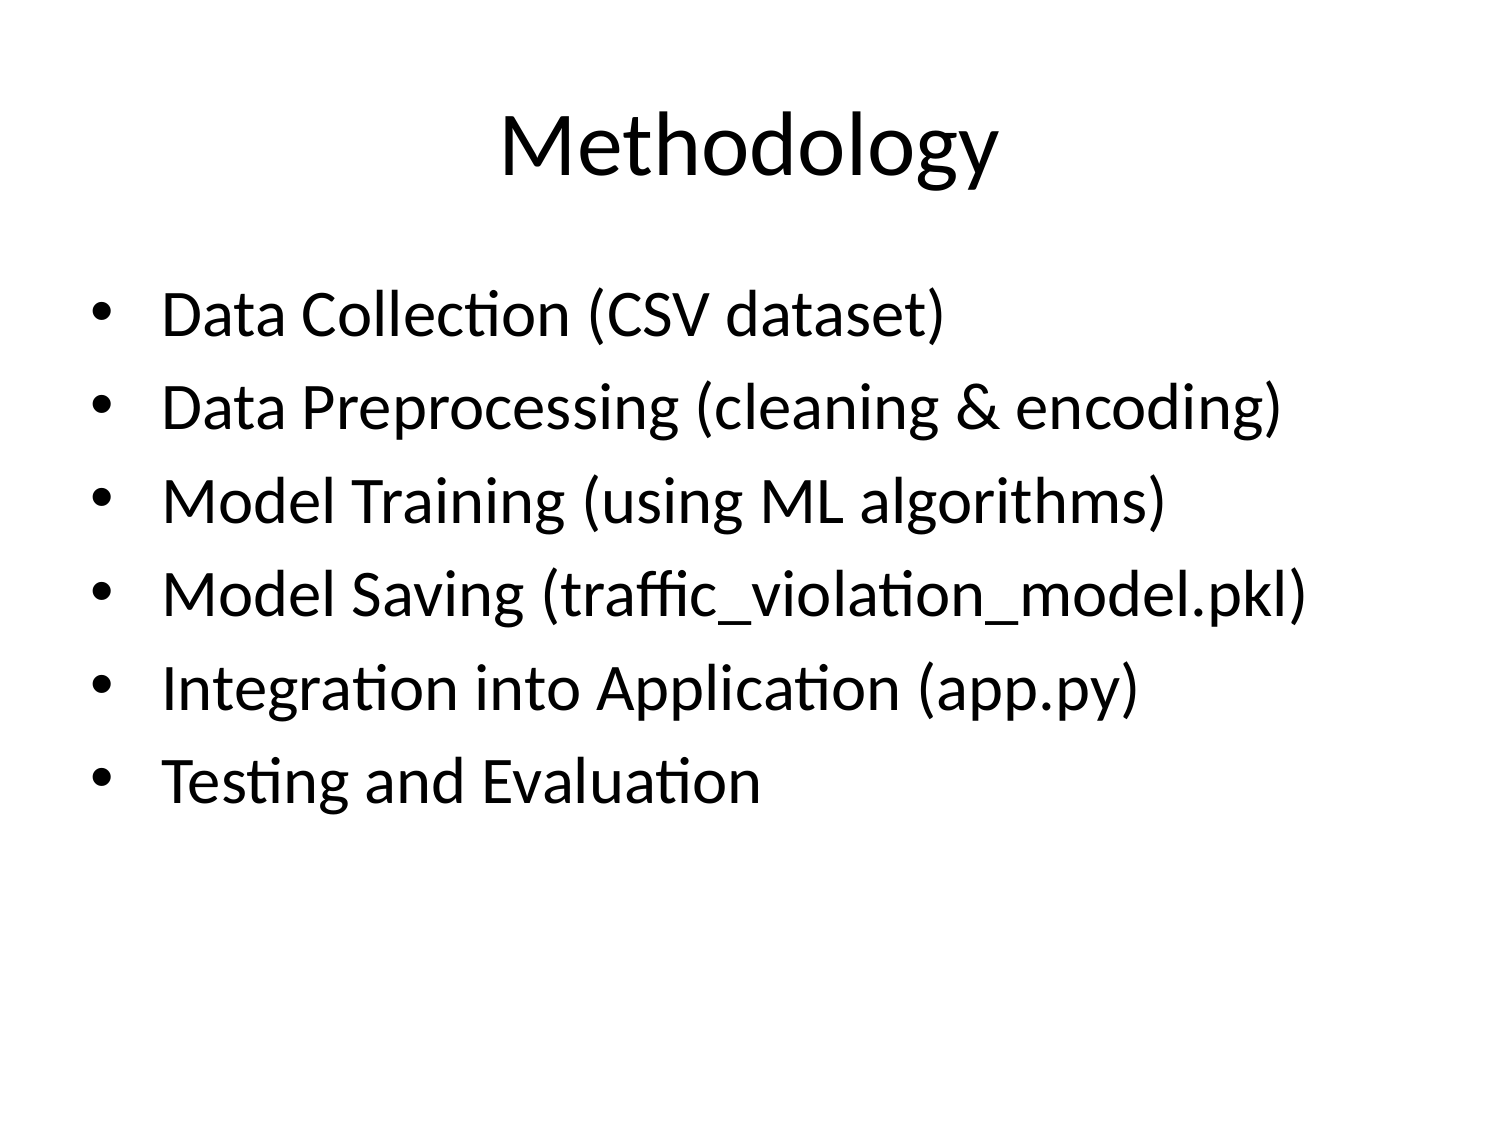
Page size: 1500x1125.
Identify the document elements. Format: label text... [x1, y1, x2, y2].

title Methodology [75, 45, 1425, 233]
list Data Collection (CSV dataset) Data Preprocessing (cleaning & encoding) Model Training (using ML algorithms) Model Saving (traffic_violation_model.pkl) Integration into Application (app.py) Testing and Evaluation [75, 262, 1425, 1005]
